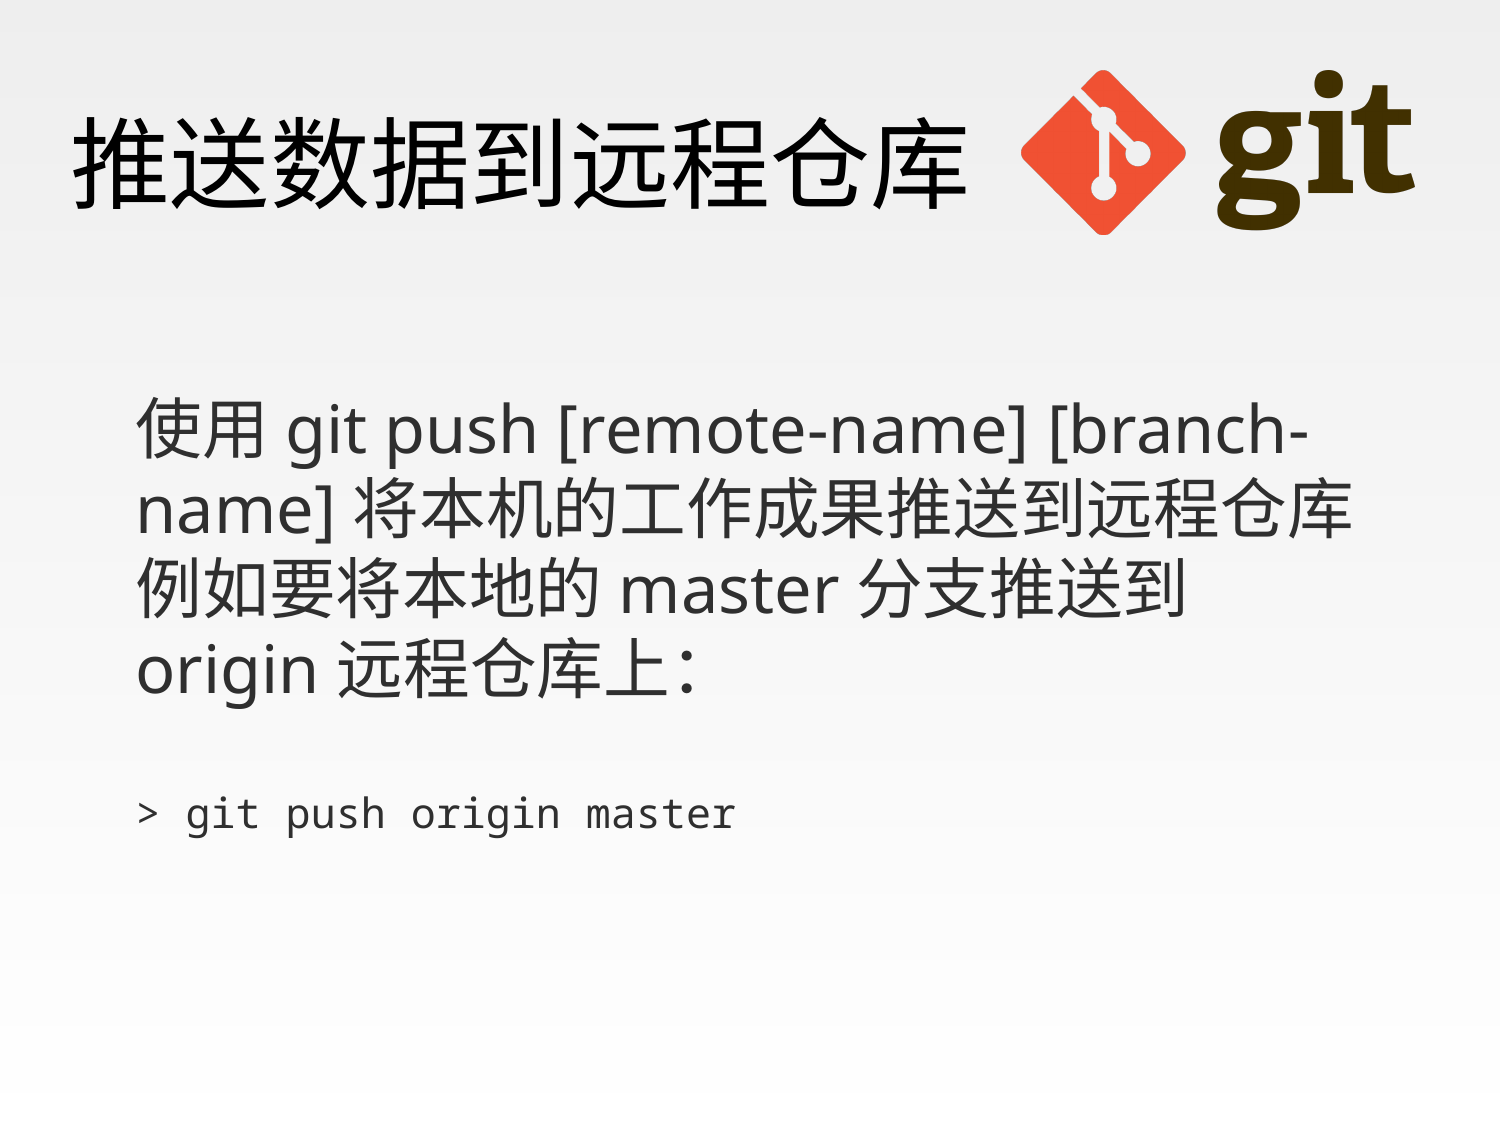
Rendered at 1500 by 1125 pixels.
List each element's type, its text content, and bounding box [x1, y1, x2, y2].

text_box 使用git push [remote-name] [branch-name]将本机的工作成果推送到远程仓库 例如要将本地的master分支推送到origin远程仓库上： > git push origin master [120, 379, 1380, 845]
picture [1021, 70, 1415, 235]
text_box 推送数据到远程仓库 [55, 94, 996, 229]
